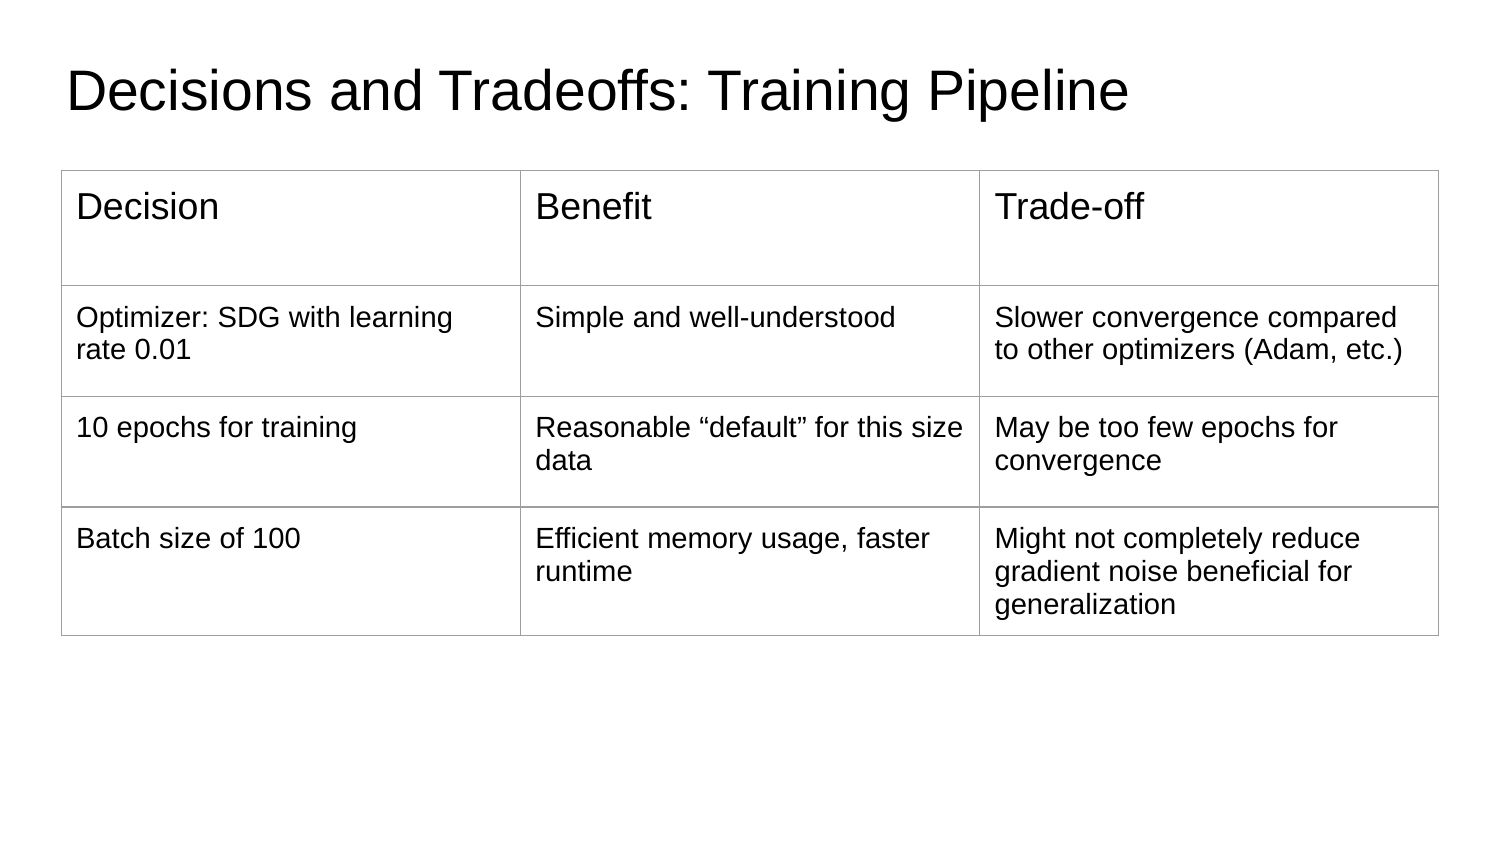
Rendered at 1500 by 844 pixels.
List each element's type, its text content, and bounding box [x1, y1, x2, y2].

table_cell Optimizer: SDG with learning rate 0.01 [62, 286, 520, 396]
table_cell May be too few epochs for convergence [980, 397, 1438, 506]
table_cell 10 epochs for training [62, 397, 520, 506]
table_cell Batch size of 100 [62, 508, 520, 635]
table_cell Slower convergence compared to other optimizers (Adam, etc.) [980, 286, 1438, 396]
table_cell Might not completely reduce gradient noise beneficial for generalization [980, 508, 1438, 635]
table_cell Efficient memory usage, faster runtime [521, 508, 979, 635]
table_header Trade-off [980, 171, 1438, 285]
table_cell Reasonable “default” for this size data [521, 397, 979, 506]
table_header Decision [62, 171, 520, 285]
title Decisions and Tradeoffs: Training Pipeline [51, 43, 1449, 138]
table_cell Simple and well-understood [521, 286, 979, 396]
table_header Benefit [521, 171, 979, 285]
